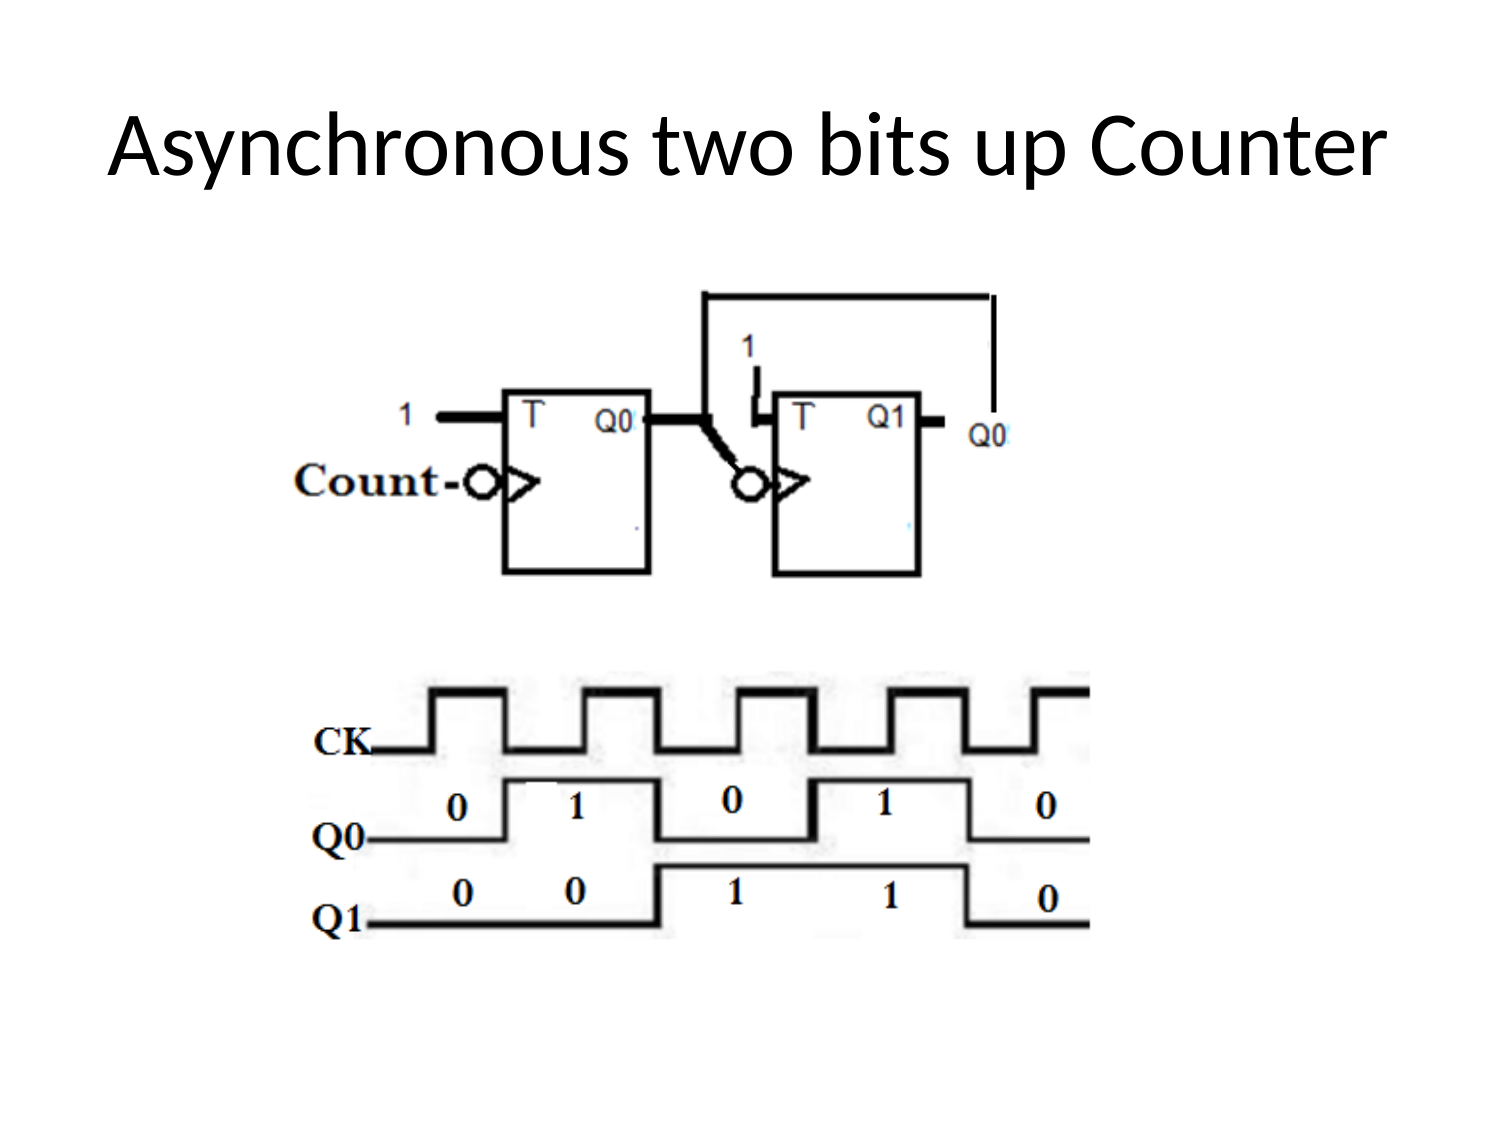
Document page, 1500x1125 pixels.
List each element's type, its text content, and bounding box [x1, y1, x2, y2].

picture [287, 249, 1020, 601]
picture [289, 662, 1100, 963]
title Asynchronous two bits up Counter [75, 45, 1425, 233]
